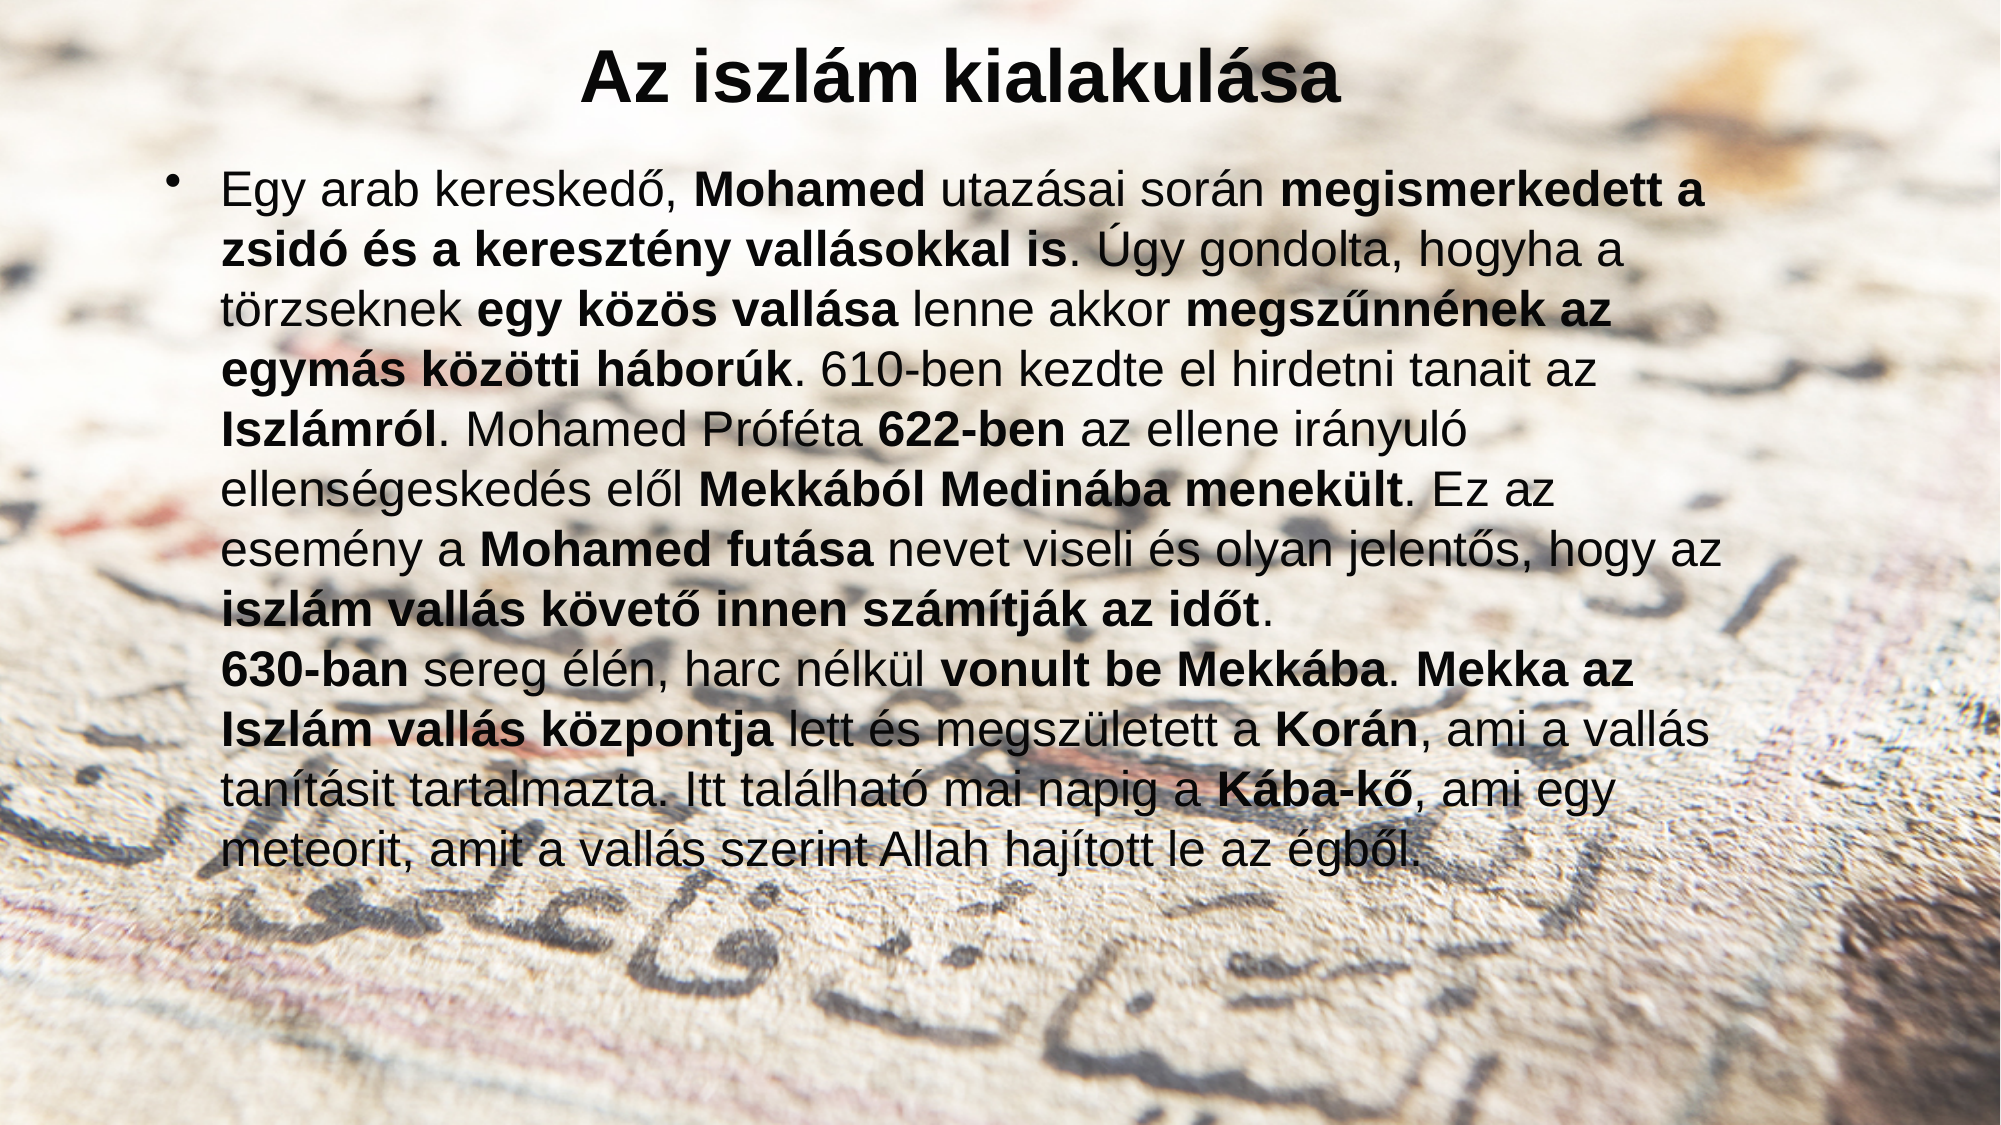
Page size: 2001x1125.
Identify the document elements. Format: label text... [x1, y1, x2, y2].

list Egy arab kereskedő, Mohamed utazásai során megismerkedett a zsidó és a keresztény vallásokkal is. Úgy gondolta, hogyha a törzseknek egy közös vallása lenne akkor megszűnnének az egymás közötti háborúk. 610-ben kezdte el hirdetni tanait az Iszlámról. Mohamed Próféta 622-ben az ellene irányuló ellenségeskedés elől Mekkából Medinába menekült. Ez az esemény a Mohamed futása nevet viseli és olyan jelentős, hogy az iszlám vallás követő innen számítják az időt. 630-ban sereg élén, harc nélkül vonult be Mekkába. Mekka az Iszlám vallás központja lett és megszületett a Korán, ami a vallás tanításit tartalmazta. Itt található mai napig a Kába-kő, ami egy meteorit, amit a vallás szerint Allah hajított le az égből. [149, 148, 1773, 988]
title Az iszlám kialakulása [149, 30, 1773, 115]
picture [0, 0, 2001, 1125]
